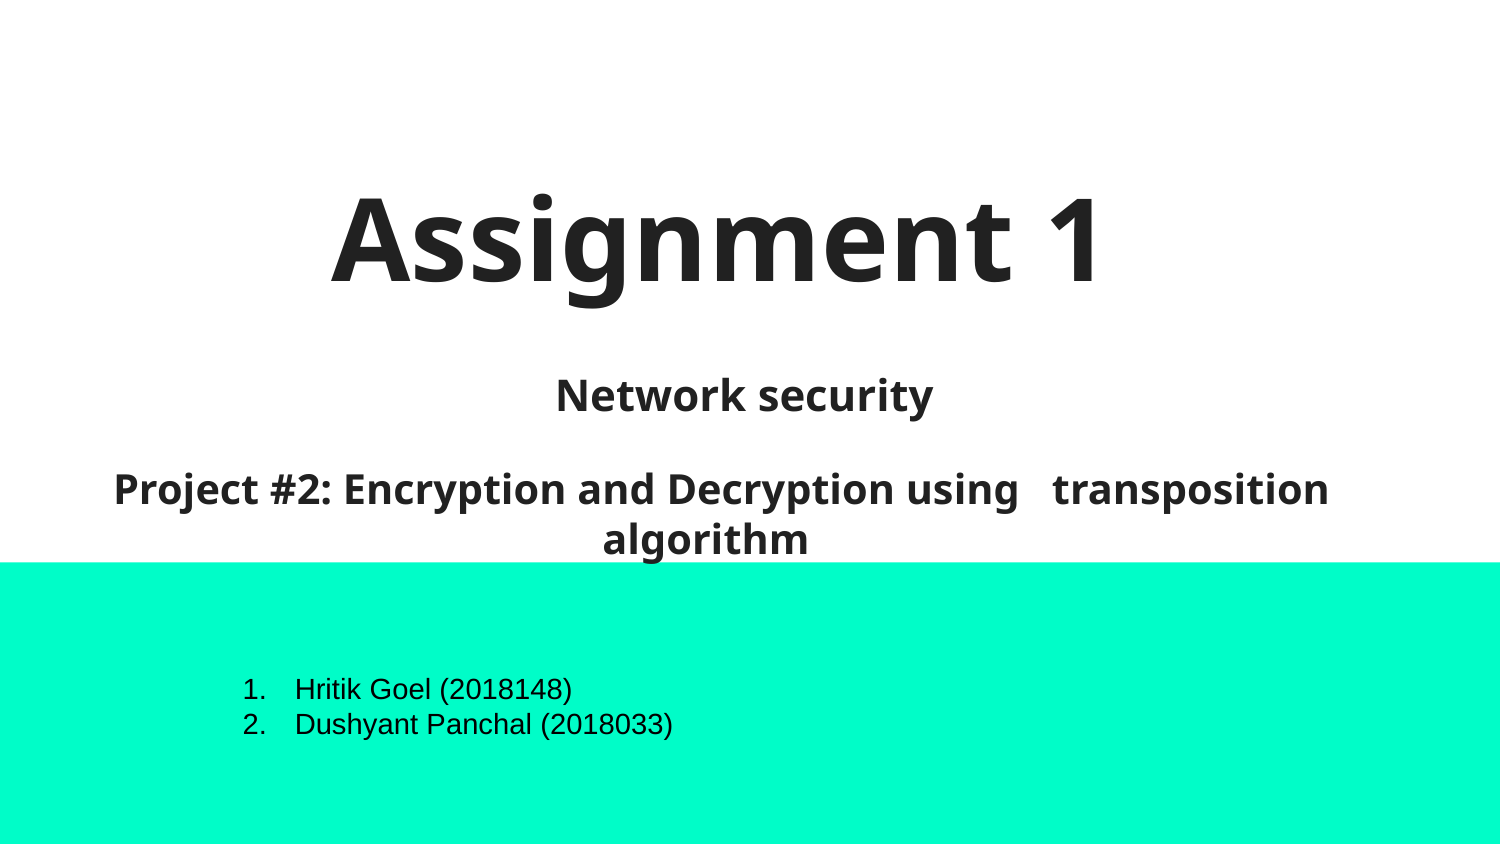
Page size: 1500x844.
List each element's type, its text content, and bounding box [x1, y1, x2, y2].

subtitle Project #2: Encryption and Decryption using transposition algorithm [23, 447, 1422, 578]
title Assignment 1 [37, 150, 1436, 321]
text_box Hritik Goel (2018148) Dushyant Panchal (2018033) [204, 655, 1073, 756]
subtitle Network security [51, 329, 1449, 460]
